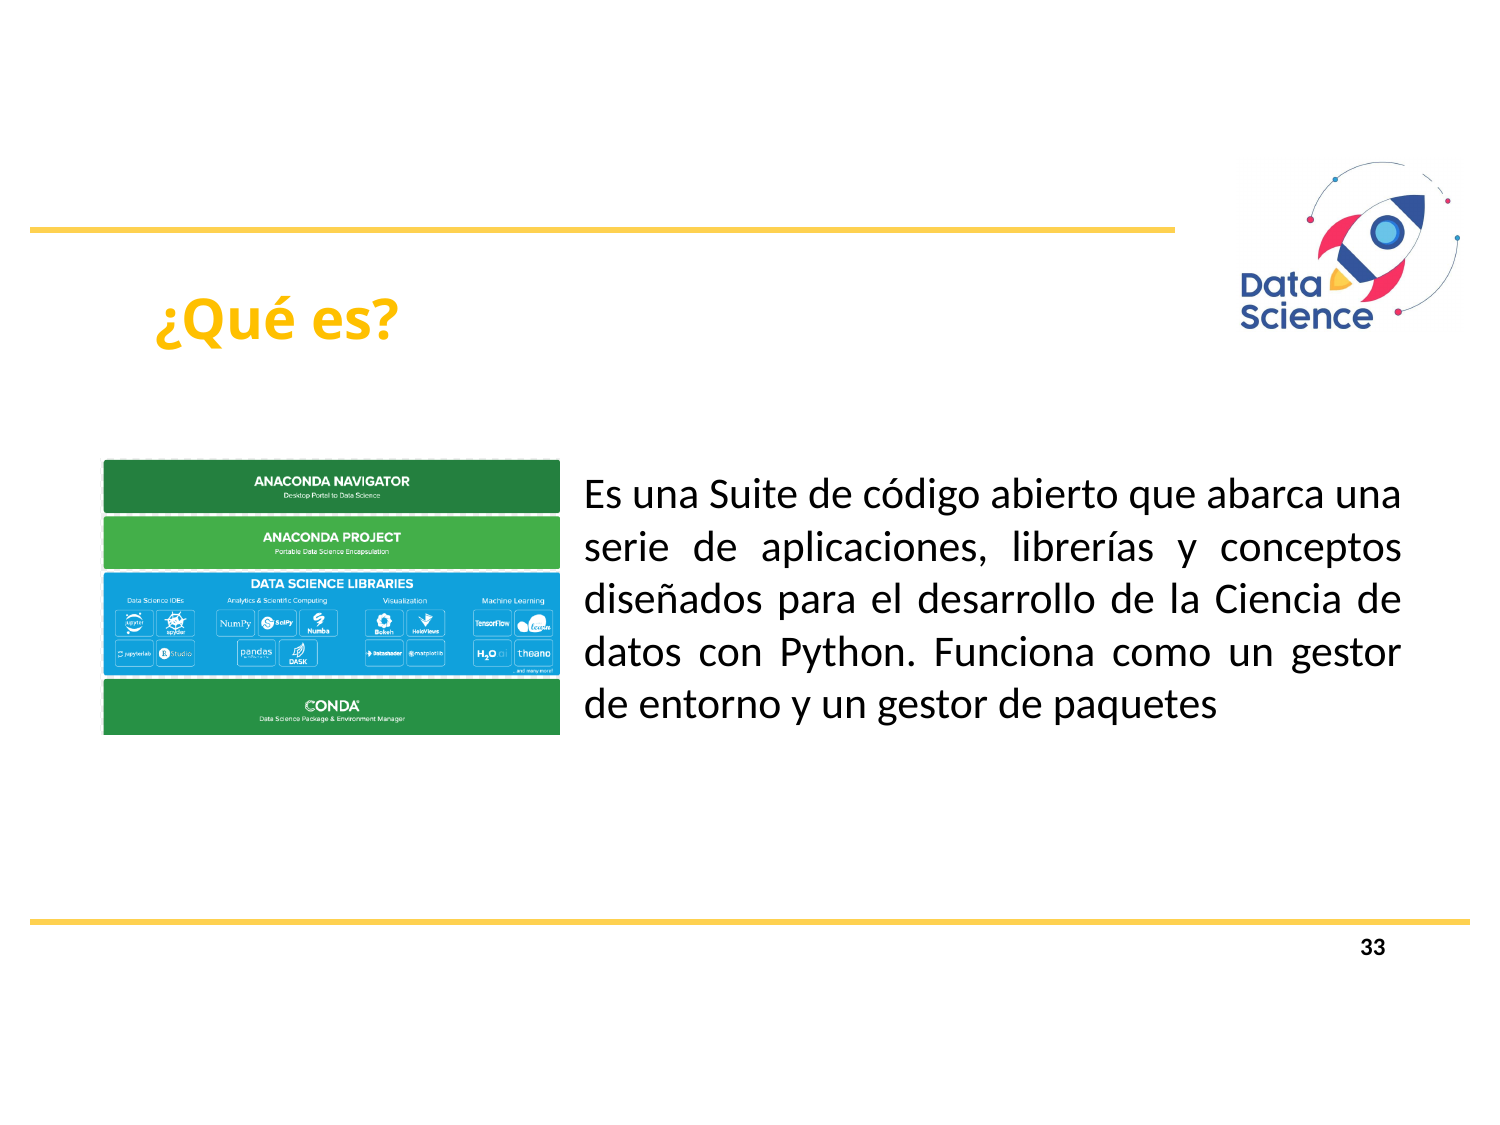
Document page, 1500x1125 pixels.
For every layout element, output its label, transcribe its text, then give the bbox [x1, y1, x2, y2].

picture [262, 617, 292, 629]
picture [518, 615, 550, 632]
picture [407, 651, 415, 656]
picture [377, 614, 391, 628]
picture [478, 651, 487, 660]
text_box Es una Suite de código abierto que abarca una serie de aplicaciones, librerías y conceptos diseñados para el desarrollo de la Ciencia de datos con Python. Funciona como un gestor de entorno y un gestor de paquetes [572, 481, 1414, 712]
picture [168, 613, 184, 627]
picture [421, 614, 432, 626]
picture [308, 628, 329, 633]
slide_number 33 [1059, 931, 1397, 968]
picture [404, 599, 419, 603]
picture [167, 628, 184, 636]
picture [477, 621, 509, 626]
picture [377, 580, 396, 588]
picture [322, 580, 330, 588]
picture [252, 580, 268, 588]
picture [298, 644, 304, 656]
picture [289, 580, 304, 588]
picture [314, 613, 324, 624]
picture [407, 580, 412, 588]
picture [387, 599, 401, 603]
picture [369, 580, 375, 588]
picture [159, 648, 172, 659]
picture [99, 458, 560, 735]
picture [307, 580, 316, 588]
picture [1235, 156, 1464, 332]
picture [276, 580, 283, 588]
text_box ¿Qué es? [143, 244, 932, 337]
picture [375, 630, 390, 636]
picture [399, 580, 404, 588]
picture [290, 660, 307, 666]
picture [360, 581, 366, 588]
picture [527, 652, 538, 656]
picture [349, 580, 357, 588]
